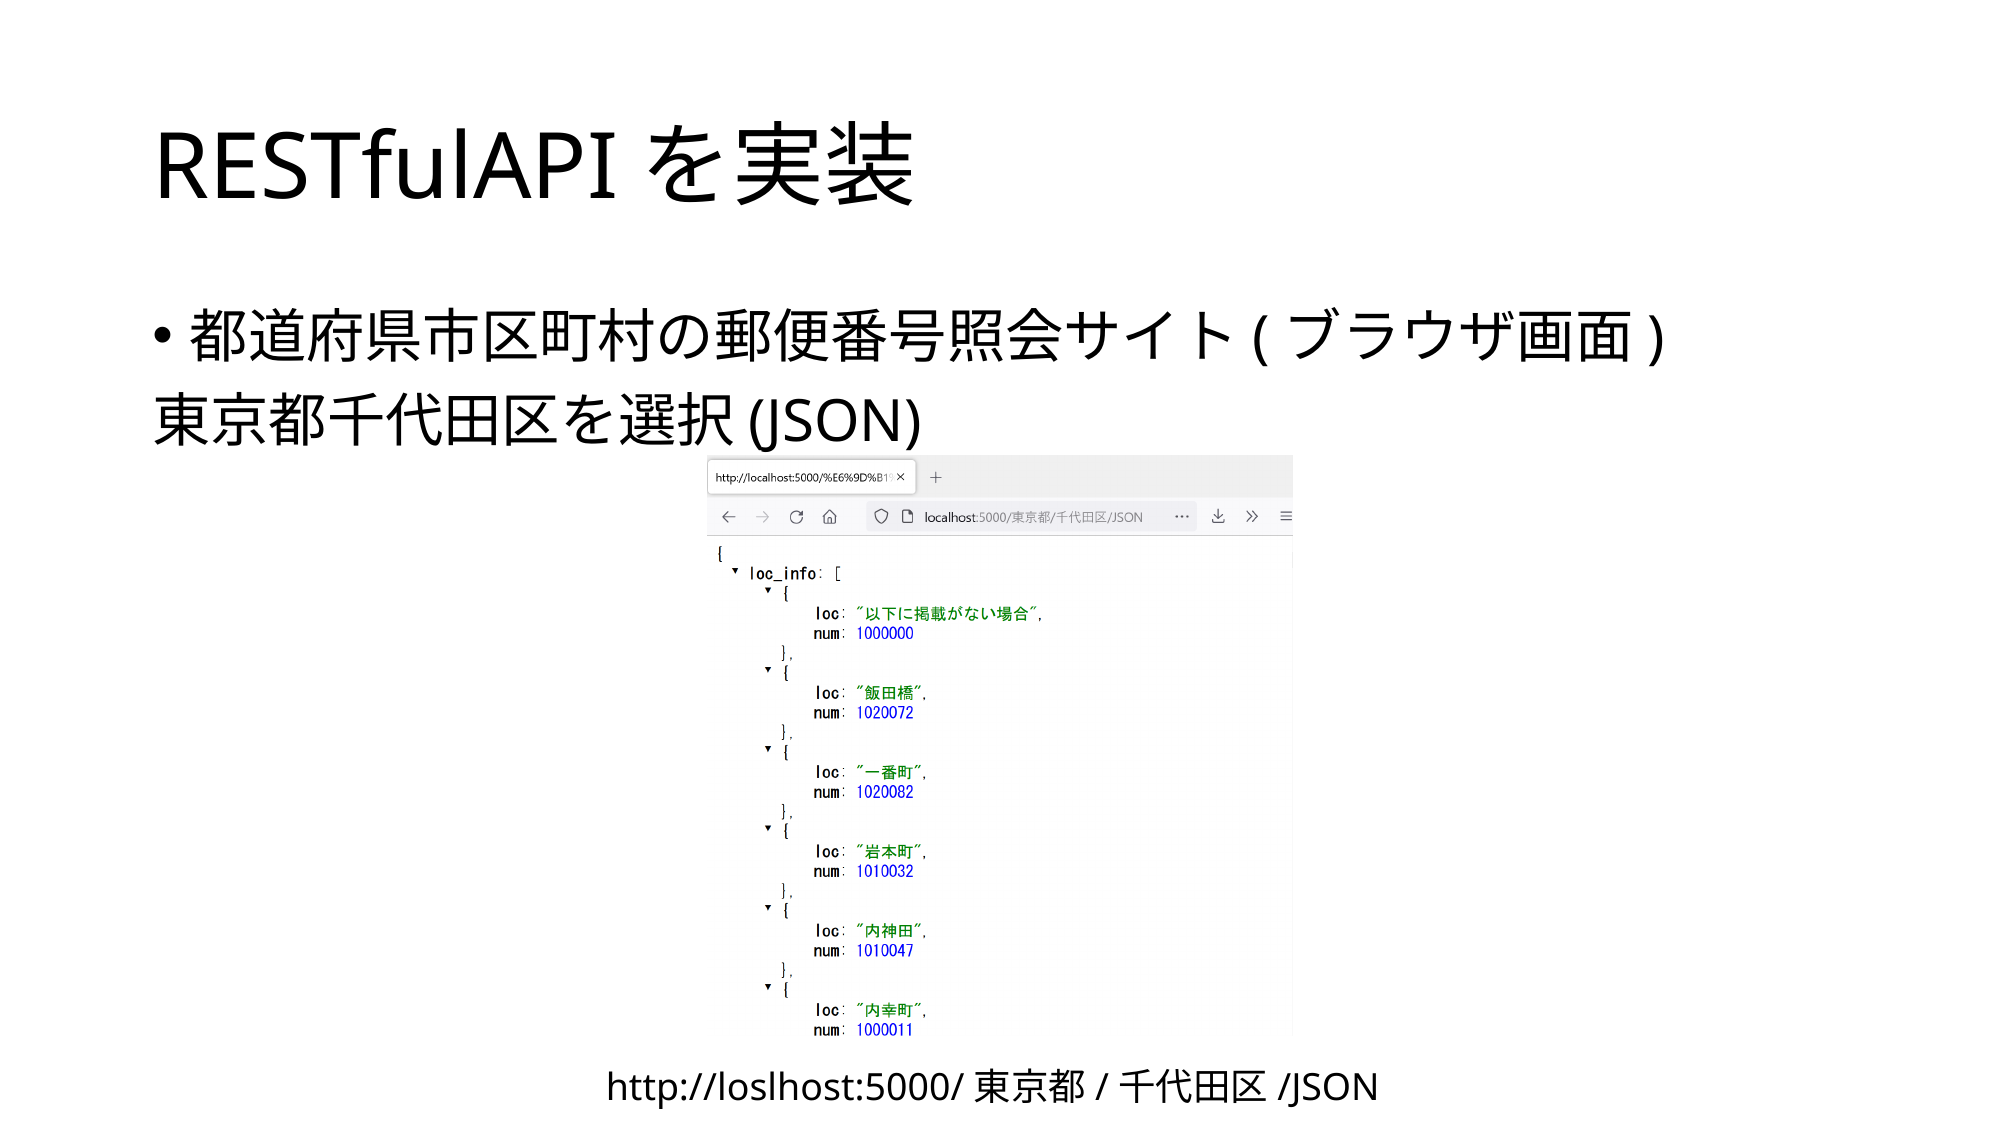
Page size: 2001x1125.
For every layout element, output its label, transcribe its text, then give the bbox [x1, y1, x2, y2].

list 都道府県市区町村の郵便番号照会サイト(ブラウザ画面) 東京都千代田区を選択(JSON) [137, 299, 1863, 1014]
text_box http://loslhost:5000/東京都/千代田区/JSON [591, 1055, 1395, 1116]
picture [707, 455, 1293, 1036]
title RESTfulAPIを実装 [137, 59, 1863, 278]
